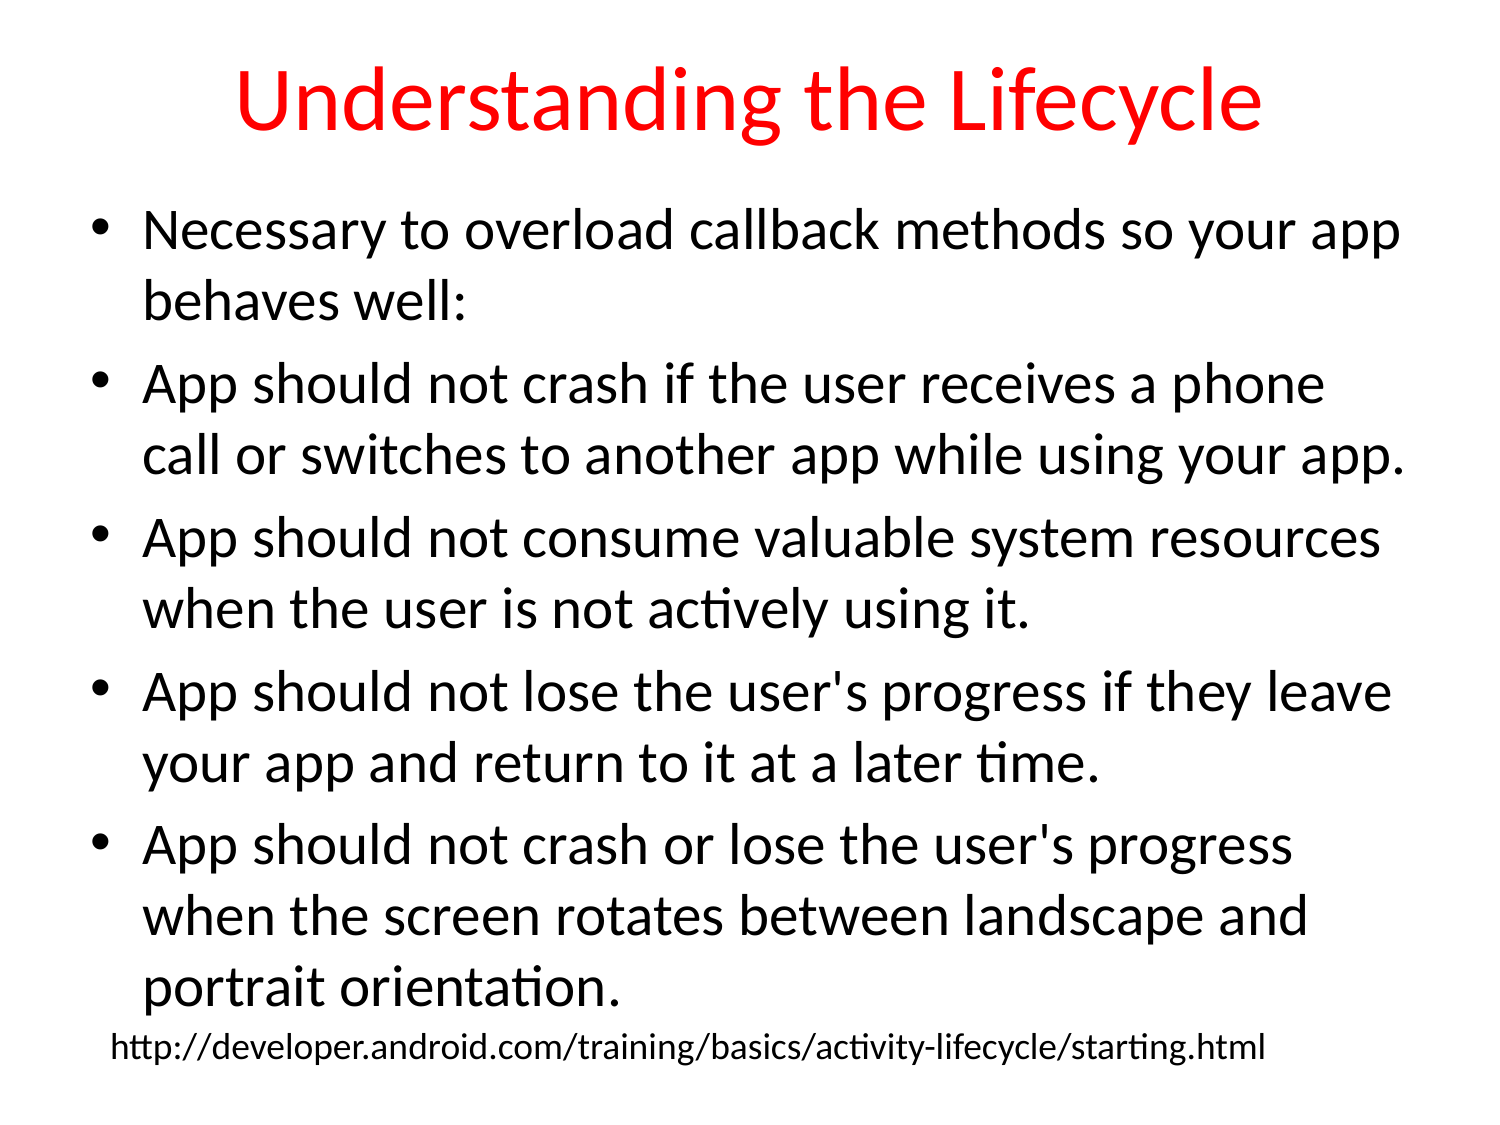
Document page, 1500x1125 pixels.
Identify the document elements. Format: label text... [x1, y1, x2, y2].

text_box http://developer.android.com/training/basics/activity-lifecycle/starting.html [95, 1014, 1283, 1075]
list Necessary to overload callback methods so your app behaves well: App should not crash if the user receives a phone call or switches to another app while using your app. App should not consume valuable system resources when the user is not actively using it. App should not lose the user's progress if they leave your app and return to it at a later time. App should not crash or lose the user's progress when the screen rotates between landscape and portrait orientation. [75, 182, 1425, 1038]
title Understanding the Lifecycle [75, 0, 1425, 182]
